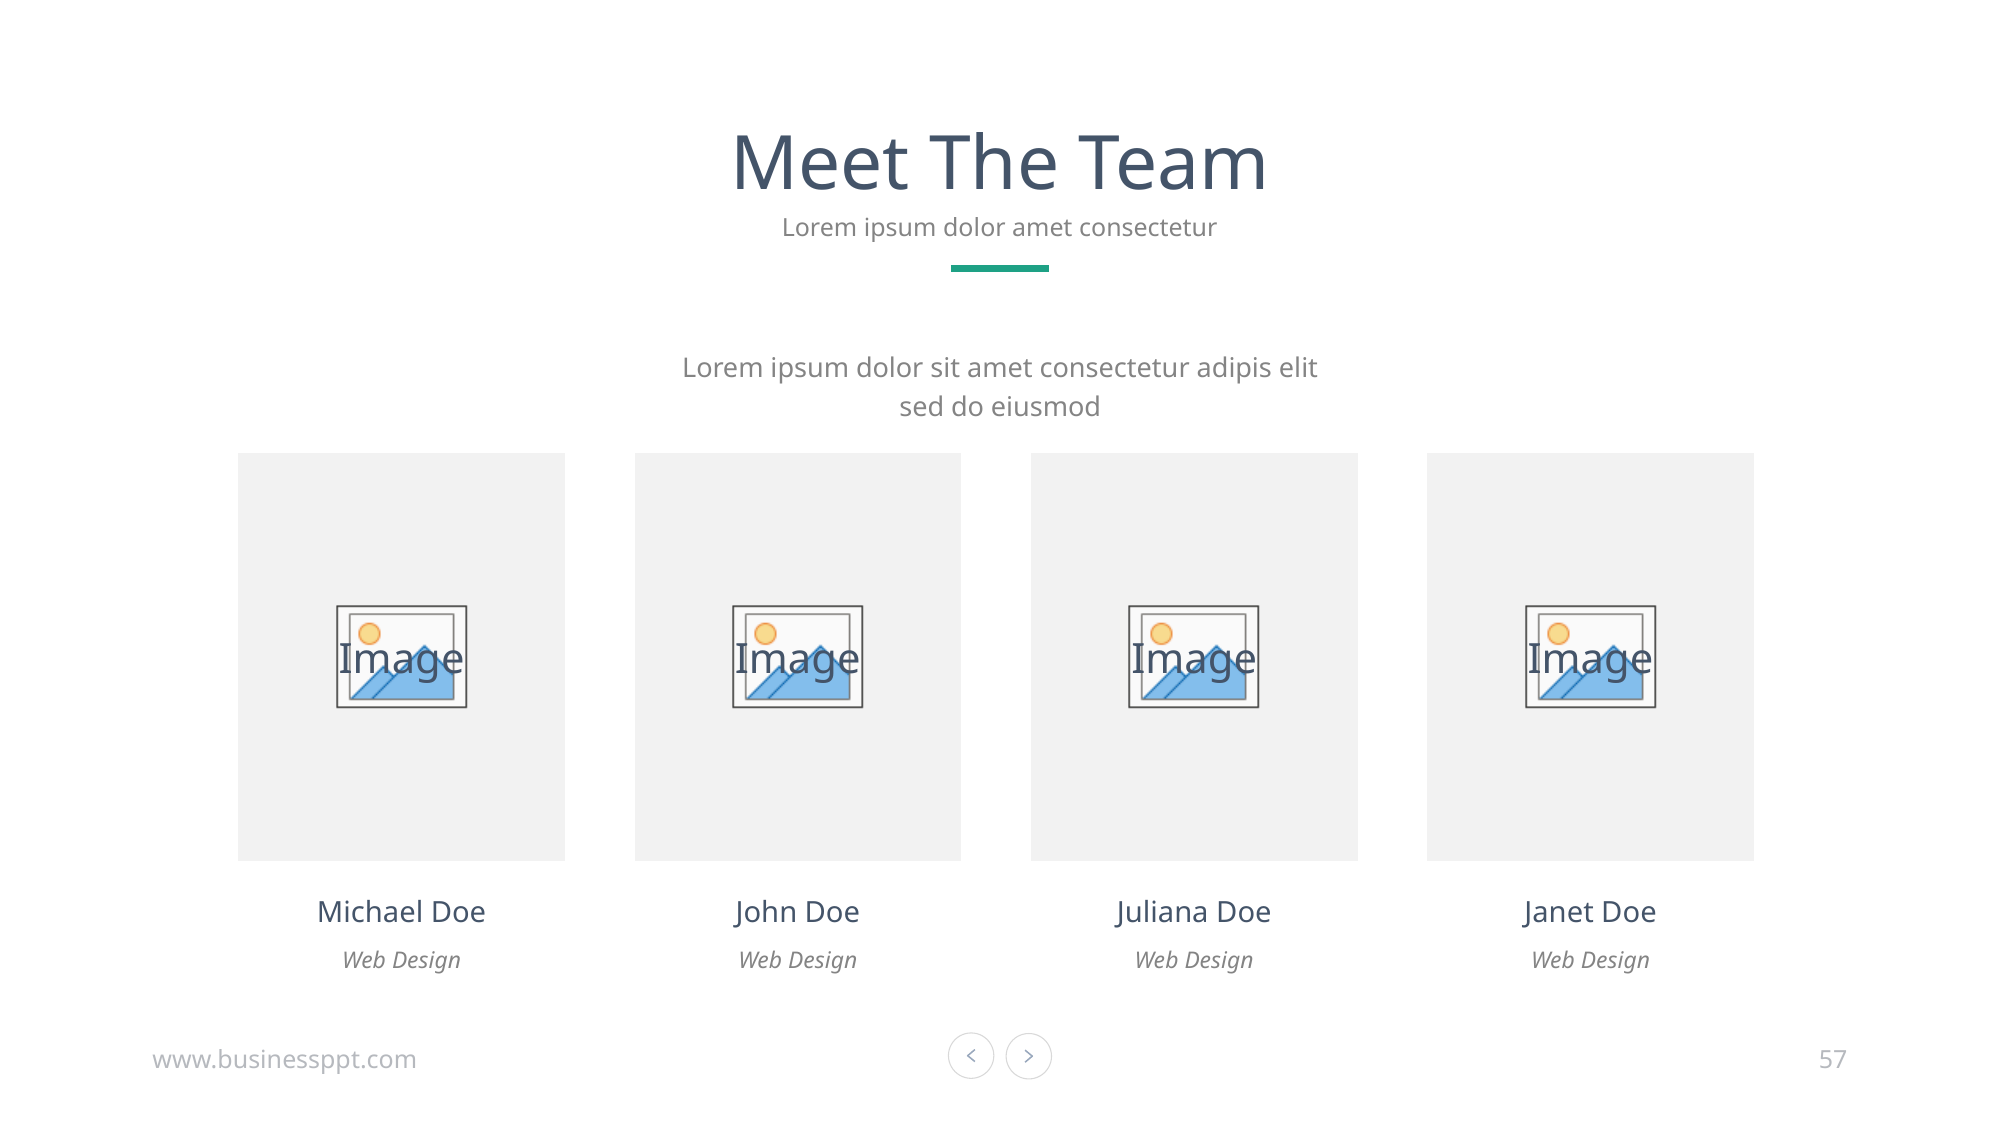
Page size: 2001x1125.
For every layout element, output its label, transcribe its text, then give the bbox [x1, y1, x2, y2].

text_box Web Design [1495, 937, 1686, 980]
text_box Janet Doe [1482, 885, 1699, 936]
text_box Michael Doe [293, 885, 510, 936]
picture [1030, 452, 1358, 861]
text_box Web Design [306, 937, 497, 980]
footer www.businessppt.com [137, 1030, 813, 1091]
text_box Web Design [702, 937, 894, 980]
picture [634, 452, 962, 861]
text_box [518, 107, 1482, 269]
text_box John Doe [689, 885, 907, 936]
picture [1427, 452, 1754, 861]
text_box Juliana Doe [1085, 885, 1303, 936]
text_box Web Design [1098, 937, 1290, 980]
slide_number 57 [1412, 1030, 1863, 1091]
text_box Lorem ipsum dolor sit amet consectetur adipis elit sed do eiusmod [663, 336, 1337, 429]
picture [238, 452, 565, 861]
